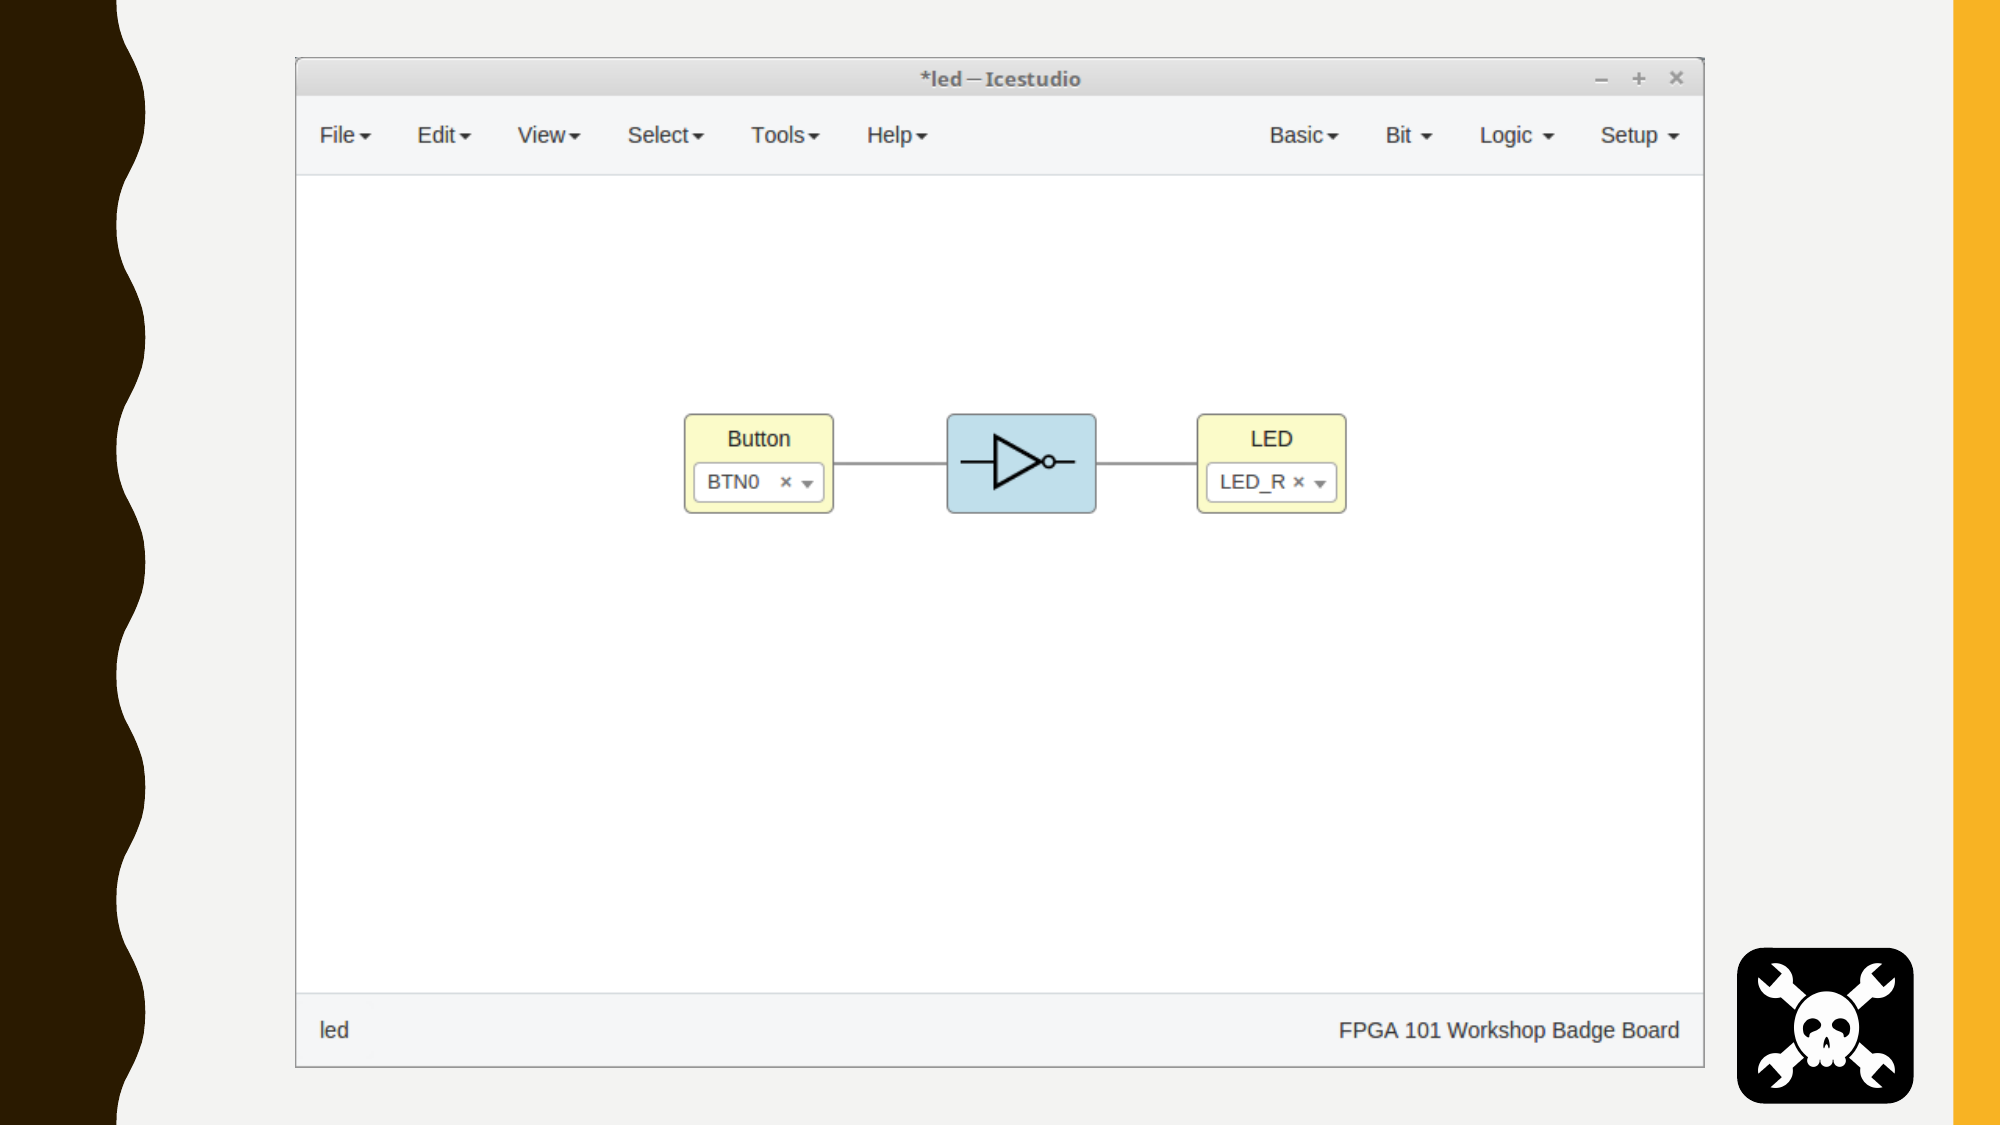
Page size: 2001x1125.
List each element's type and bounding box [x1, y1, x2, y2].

picture [1758, 963, 1895, 1088]
picture [295, 57, 1705, 1068]
